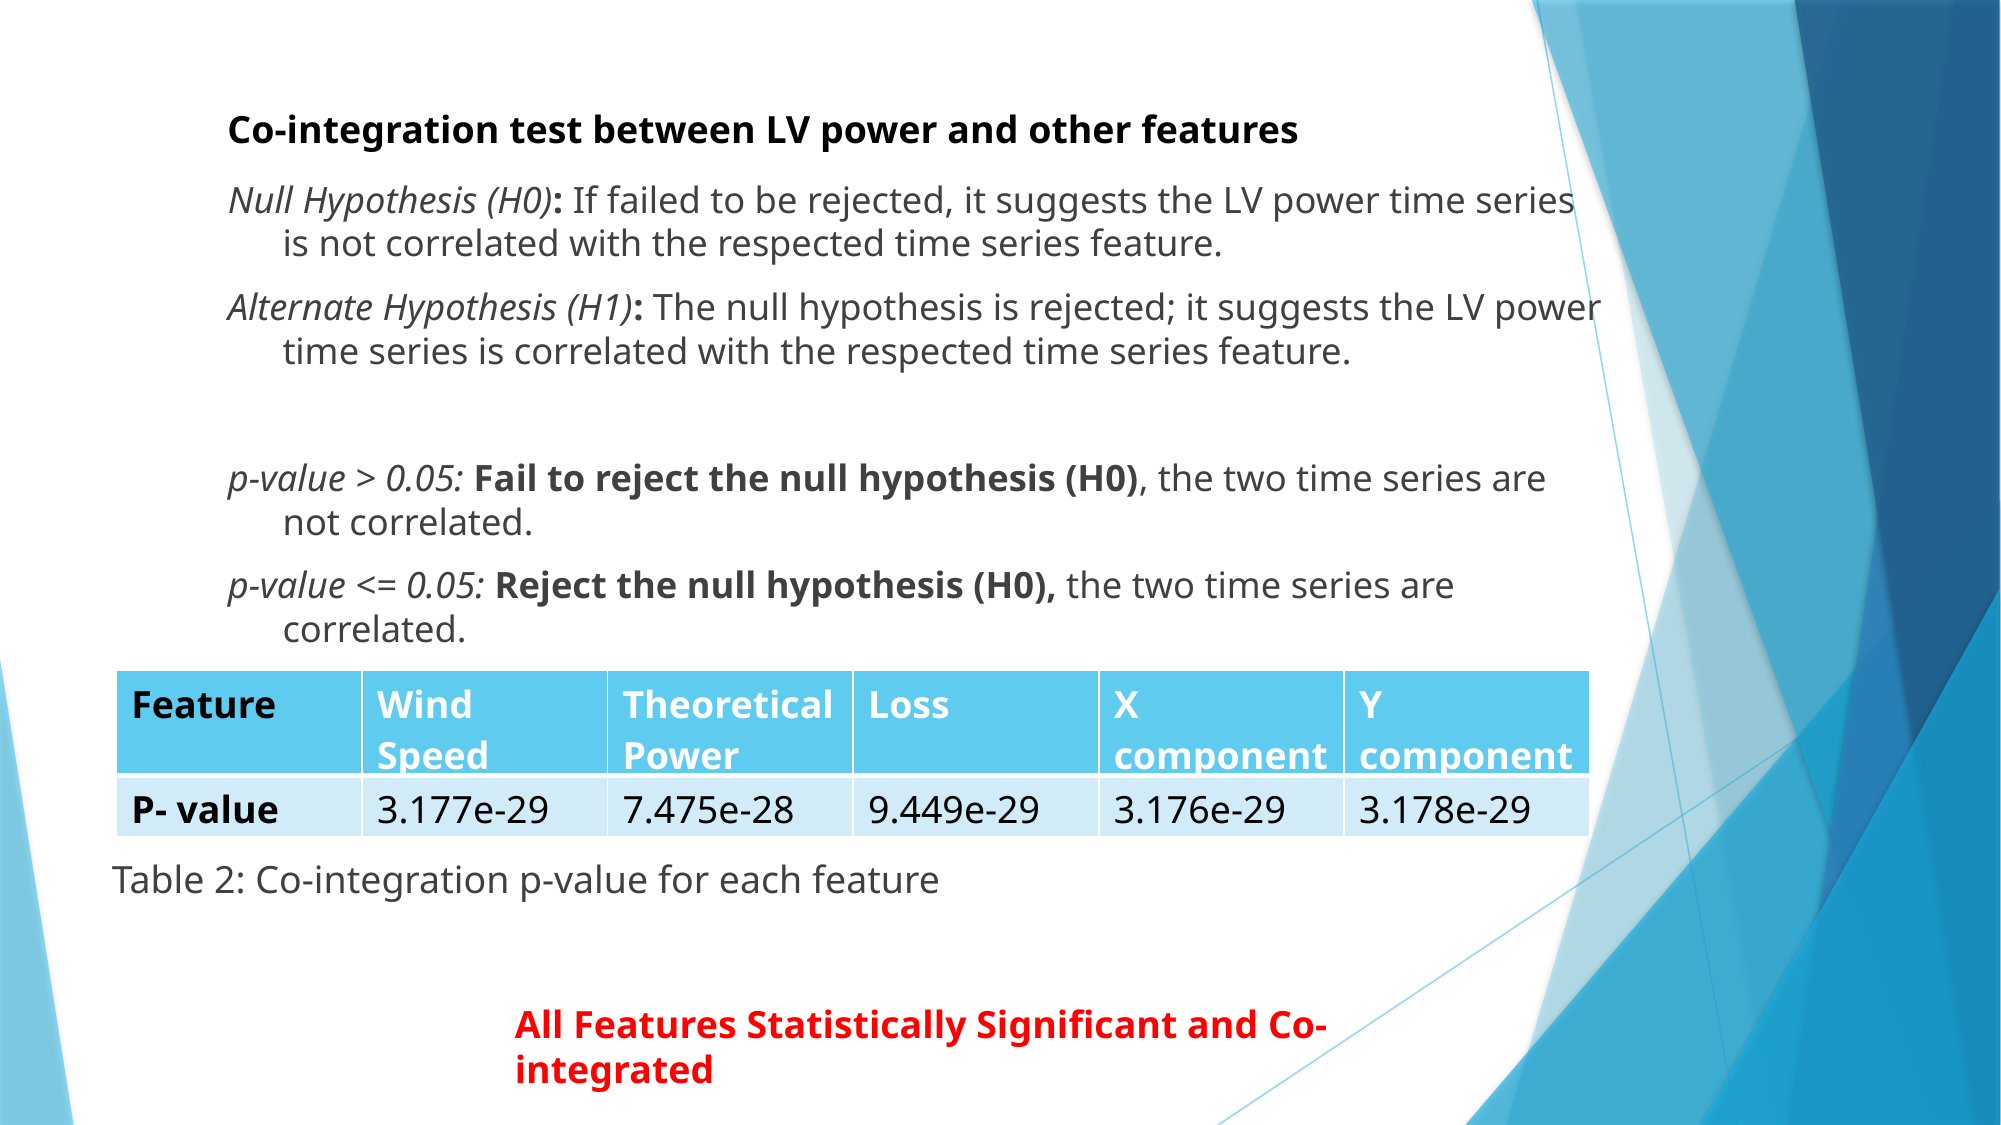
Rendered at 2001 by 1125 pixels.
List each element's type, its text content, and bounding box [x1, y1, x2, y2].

text_box All Features Statistically Significant and Co-integrated [499, 993, 1503, 1099]
text_box Table 2: Co-integration p-value for each feature [96, 848, 1350, 909]
table_header Loss [854, 671, 1098, 773]
table_header Feature [117, 671, 361, 773]
table_header Wind Speed [363, 671, 607, 773]
table_header X component [1100, 671, 1343, 773]
table_cell 9.449e-29 [854, 778, 1098, 836]
table_cell 3.176e-29 [1100, 778, 1343, 836]
table_cell 3.177e-29 [363, 778, 607, 836]
table_cell 3.178e-29 [1345, 778, 1589, 836]
text_box Co-integration test between LV power and other features [212, 98, 1360, 159]
table_header Theoretical Power [608, 671, 852, 773]
table_cell P- value [117, 778, 361, 836]
table_header Y component [1345, 671, 1589, 773]
table_cell 7.475e-28 [608, 778, 852, 836]
list Null Hypothesis (H0): If failed to be rejected, it suggests the LV power time series is not correlated with the respected time series feature. Alternate Hypothesis (H1): The null hypothesis is rejected; it suggests the LV power time series is correlated with the respected time series feature. p-value > 0.05: Fail to reject the null hypothesis (H0), the two time series are not correlated. p-value <= 0.05: Reject the null hypothesis (H0), the two time series are correlated. [213, 169, 1624, 661]
